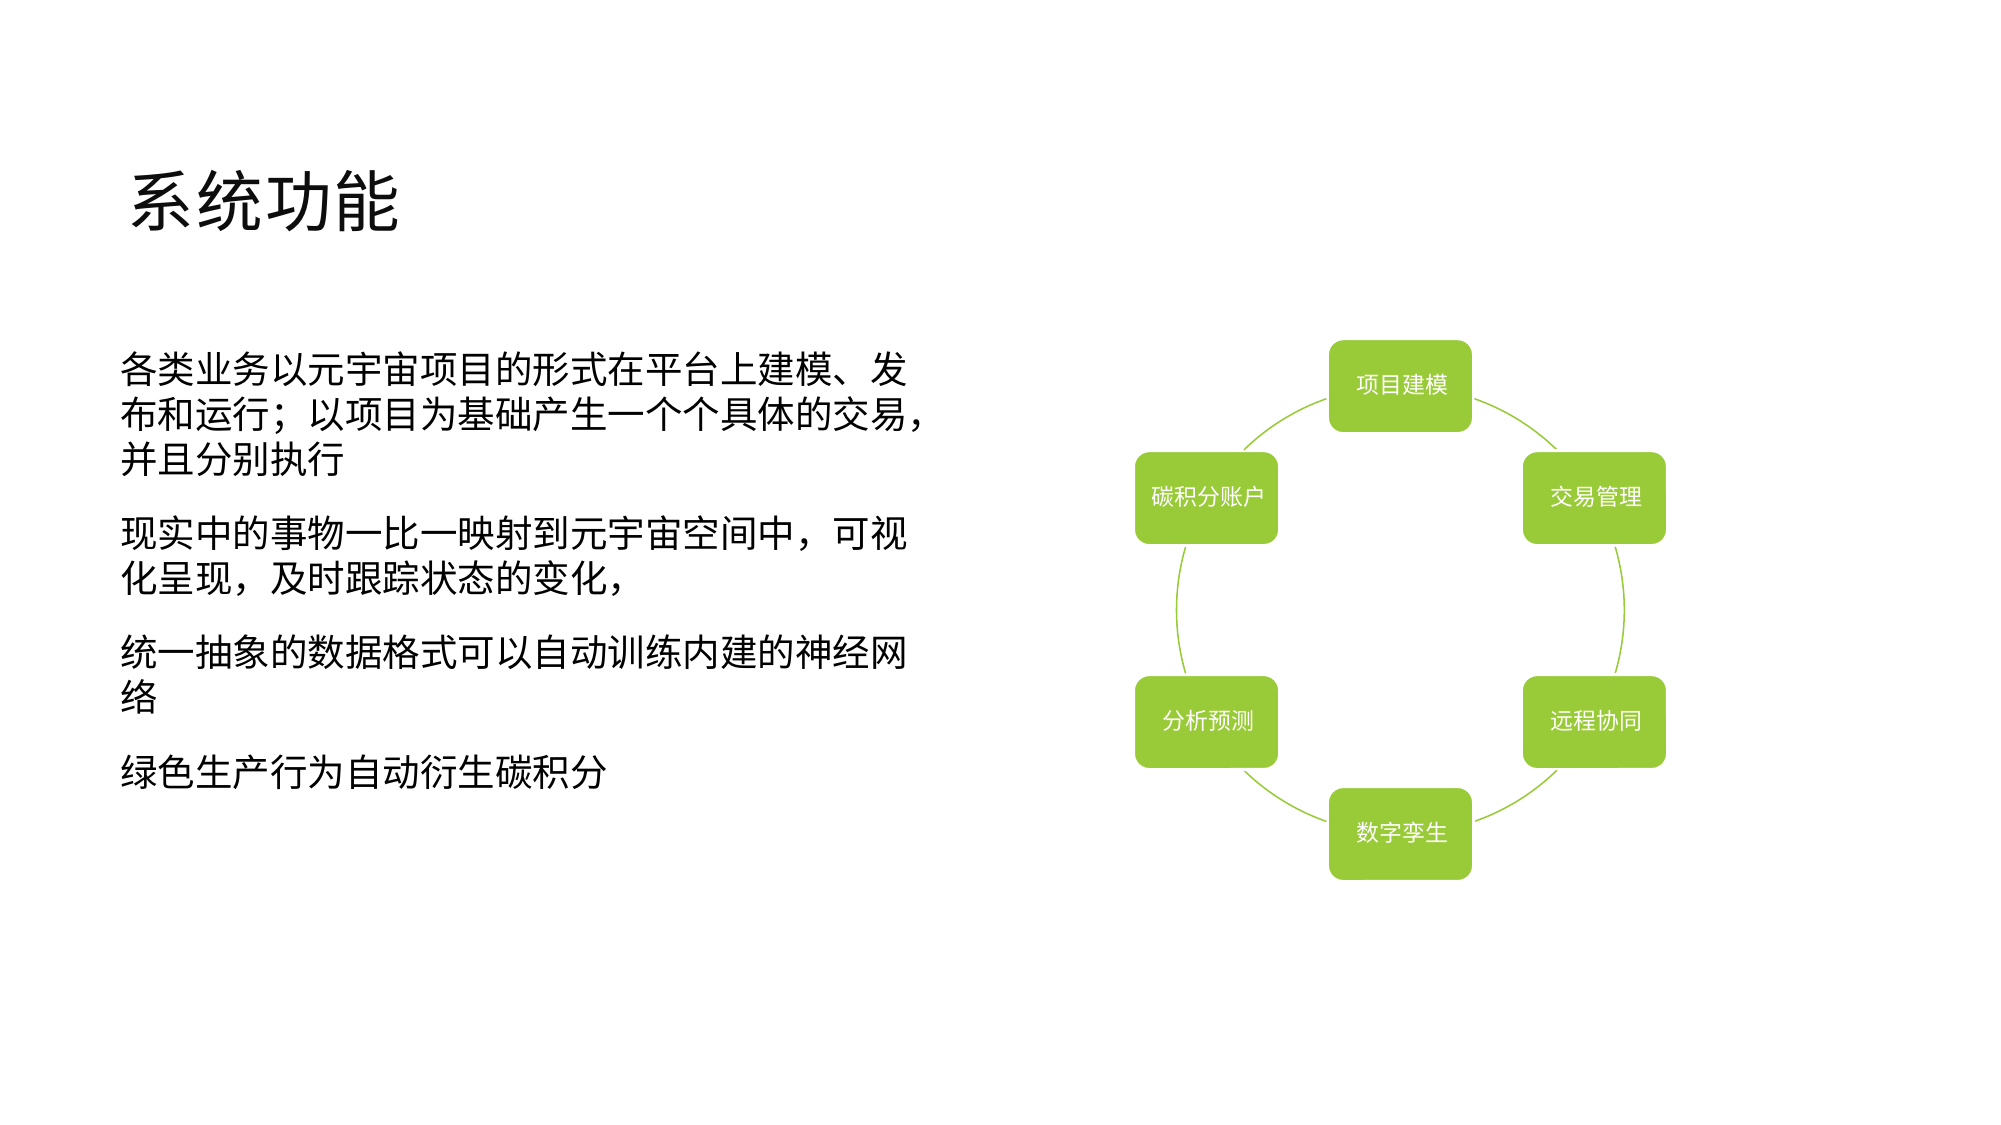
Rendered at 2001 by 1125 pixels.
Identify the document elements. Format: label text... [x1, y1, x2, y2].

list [983, 338, 1818, 883]
title 系统功能 [112, 112, 1818, 303]
list 各类业务以元宇宙项目的形式在平台上建模、发布和运行；以项目为基础产生一个个具体的交易，并且分别执行 现实中的事物一比一映射到元宇宙空间中，可视化呈现，及时跟踪状态的变化， 统一抽象的数据格式可以自动训练内建的神经网络 绿色生产行为自动衍生碳积分 [112, 338, 948, 882]
